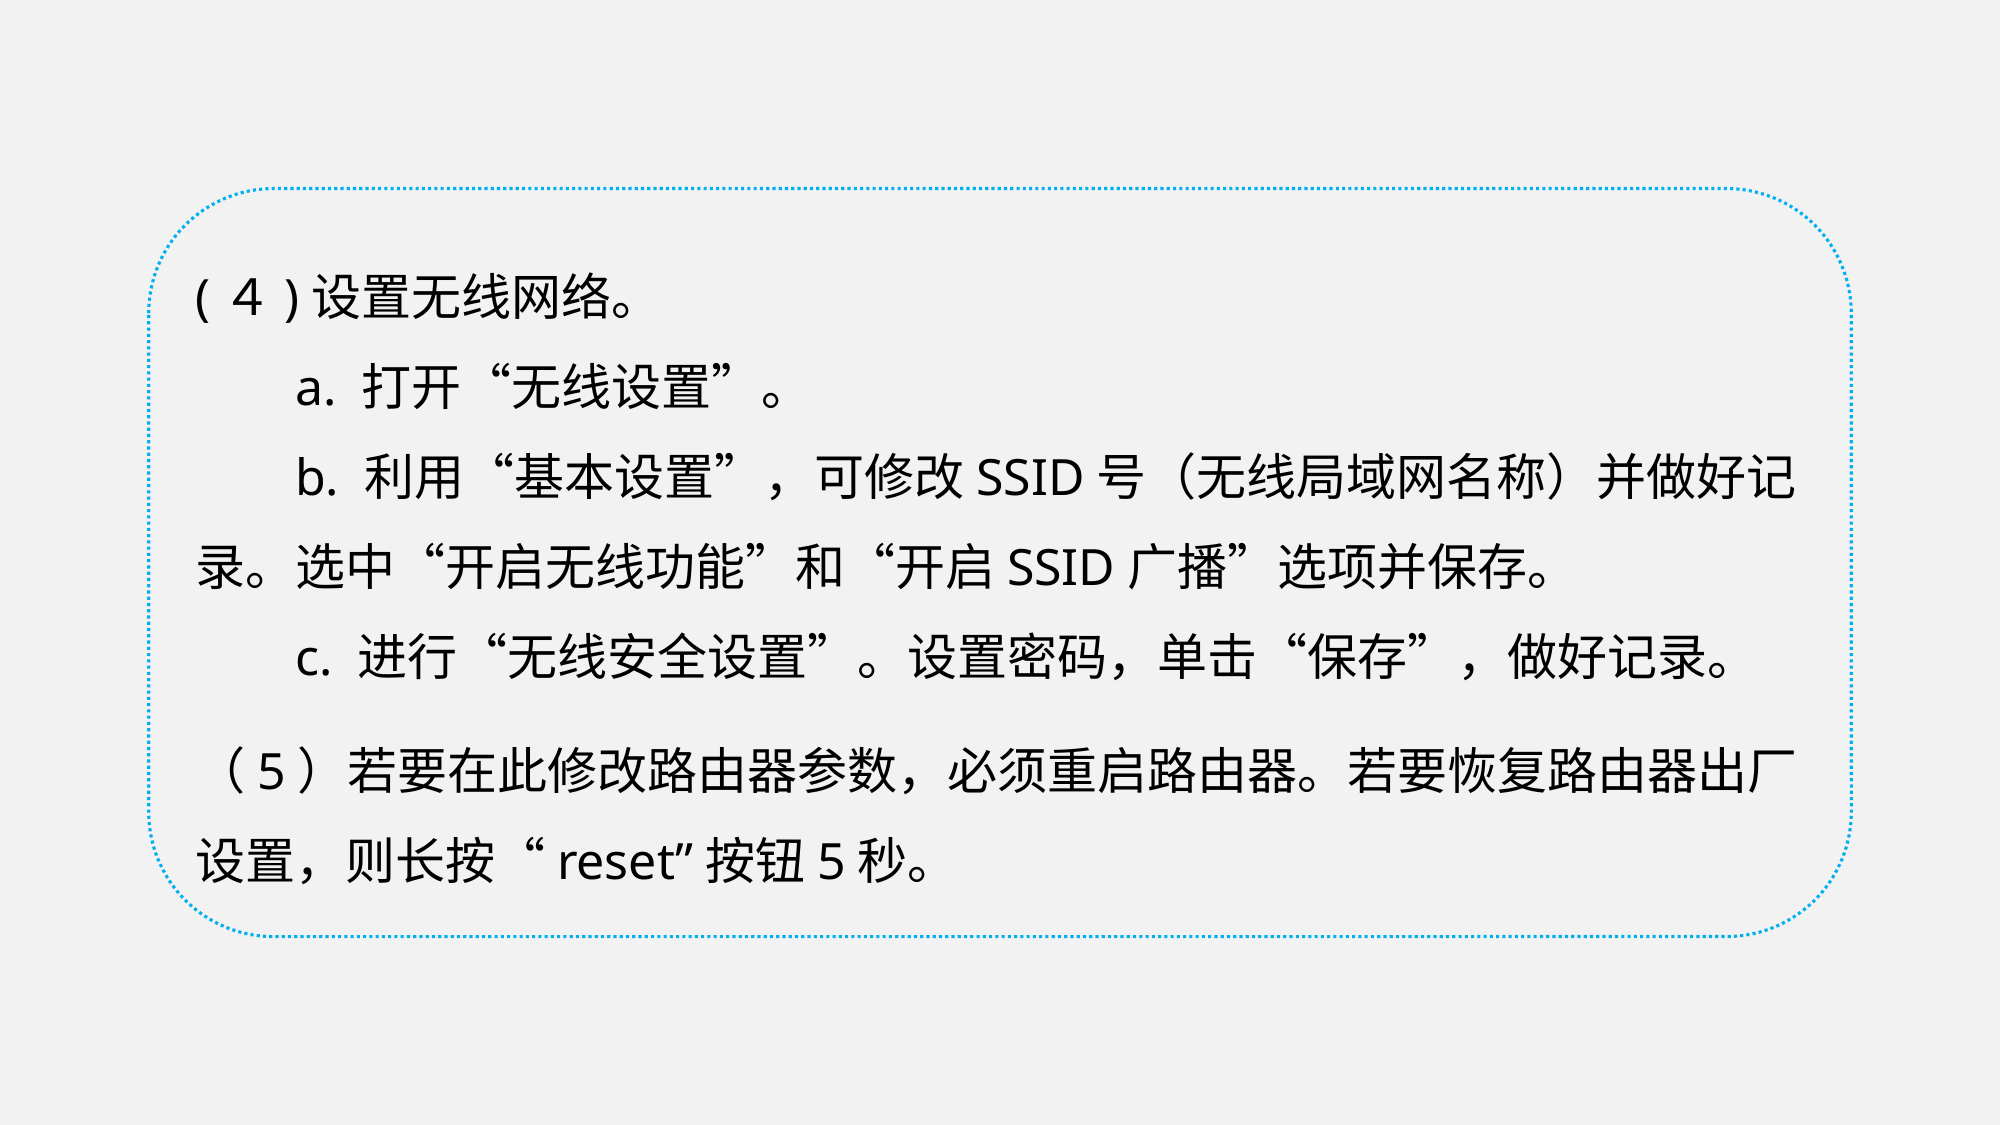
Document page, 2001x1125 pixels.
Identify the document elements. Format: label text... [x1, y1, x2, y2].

text_box (４)设置无线网络。 a. 打开“无线设置”。 b. 利用“基本设置”，可修改SSID号（无线局域网名称）并做好记录。选中“开启无线功能”和“开启SSID广播”选项并保存。 c. 进行“无线安全设置”。设置密码，单击“保存”，做好记录。 （5）若要在此修改路由器参数，必须重启路由器。若要恢复路由器出厂设置，则长按“reset”按钮5秒。 [148, 188, 1852, 937]
